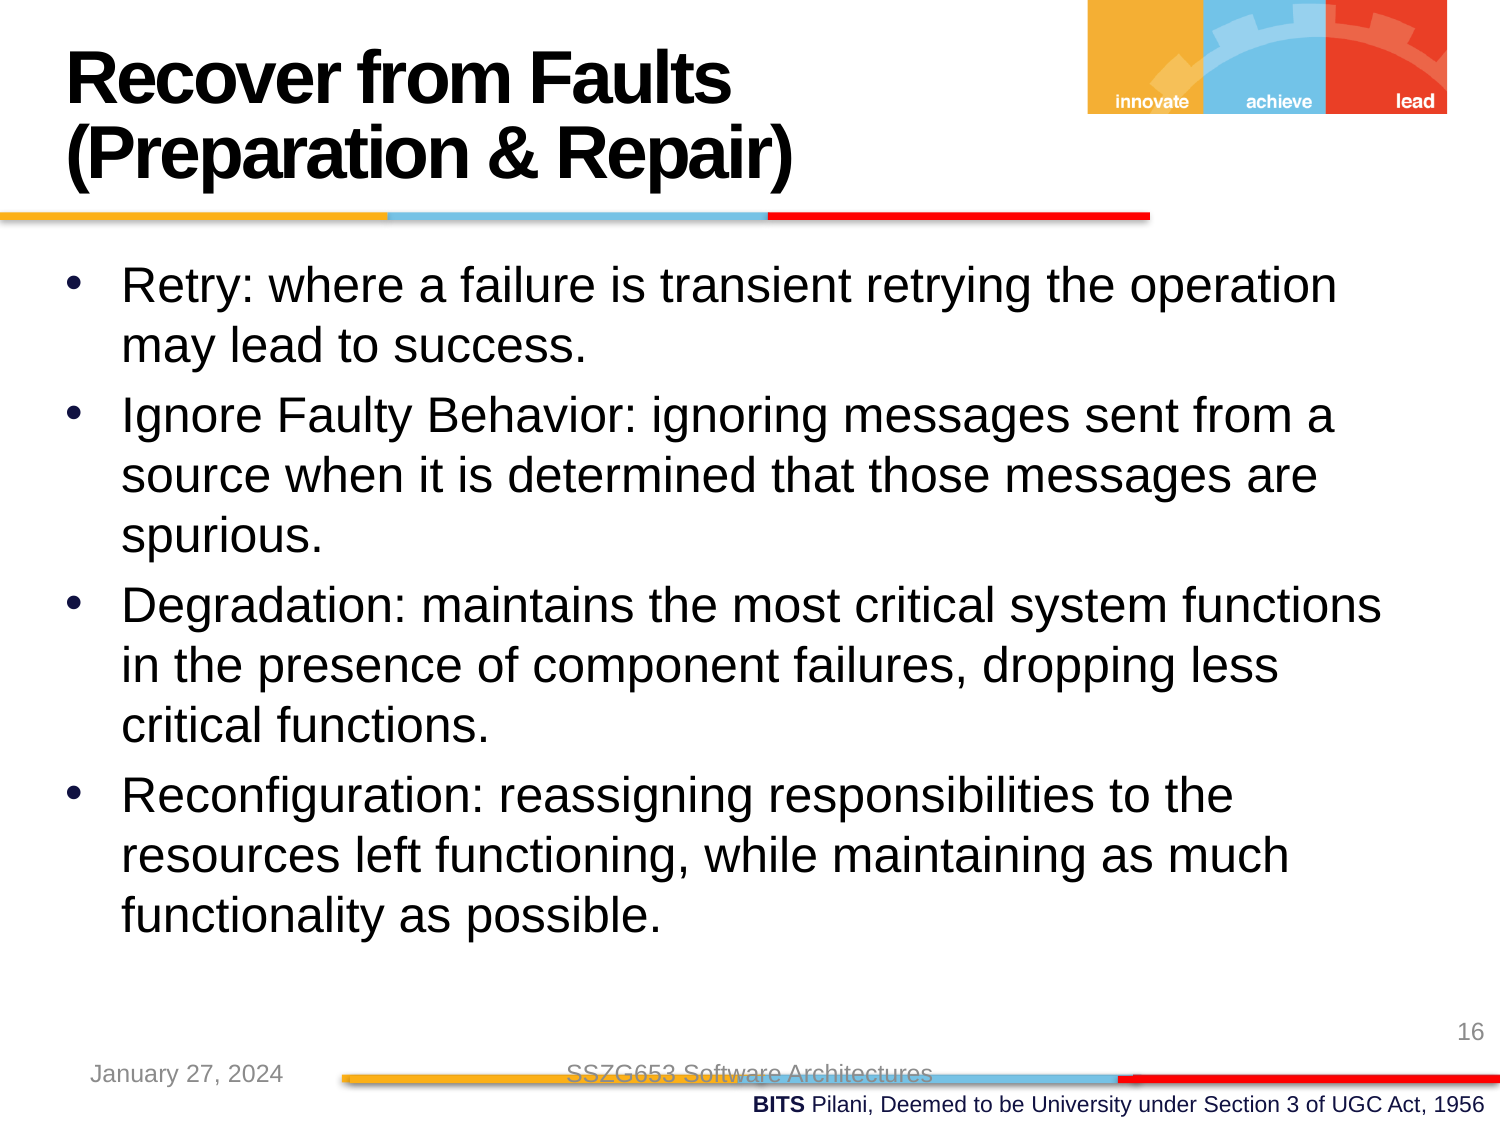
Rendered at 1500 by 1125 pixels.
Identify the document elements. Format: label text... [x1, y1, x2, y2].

list Recover from Faults (Preparation & Repair) [50, 24, 1088, 213]
picture [1087, 0, 1448, 114]
slide_number 16 [1149, 1000, 1500, 1061]
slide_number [75, 1042, 425, 1103]
list Retry: where a failure is transient retrying the operation may lead to success. Ignore Faulty Behavior: ignoring messages sent from a source when it is determined that those messages are spurious. Degradation: maintains the most critical system functions in the presence of component failures, dropping less critical functions. Reconfiguration: reassigning responsibilities to the resources left functioning, while maintaining as much functionality as possible. [50, 245, 1400, 988]
footer SSZG653 Software Architectures [512, 1042, 988, 1103]
